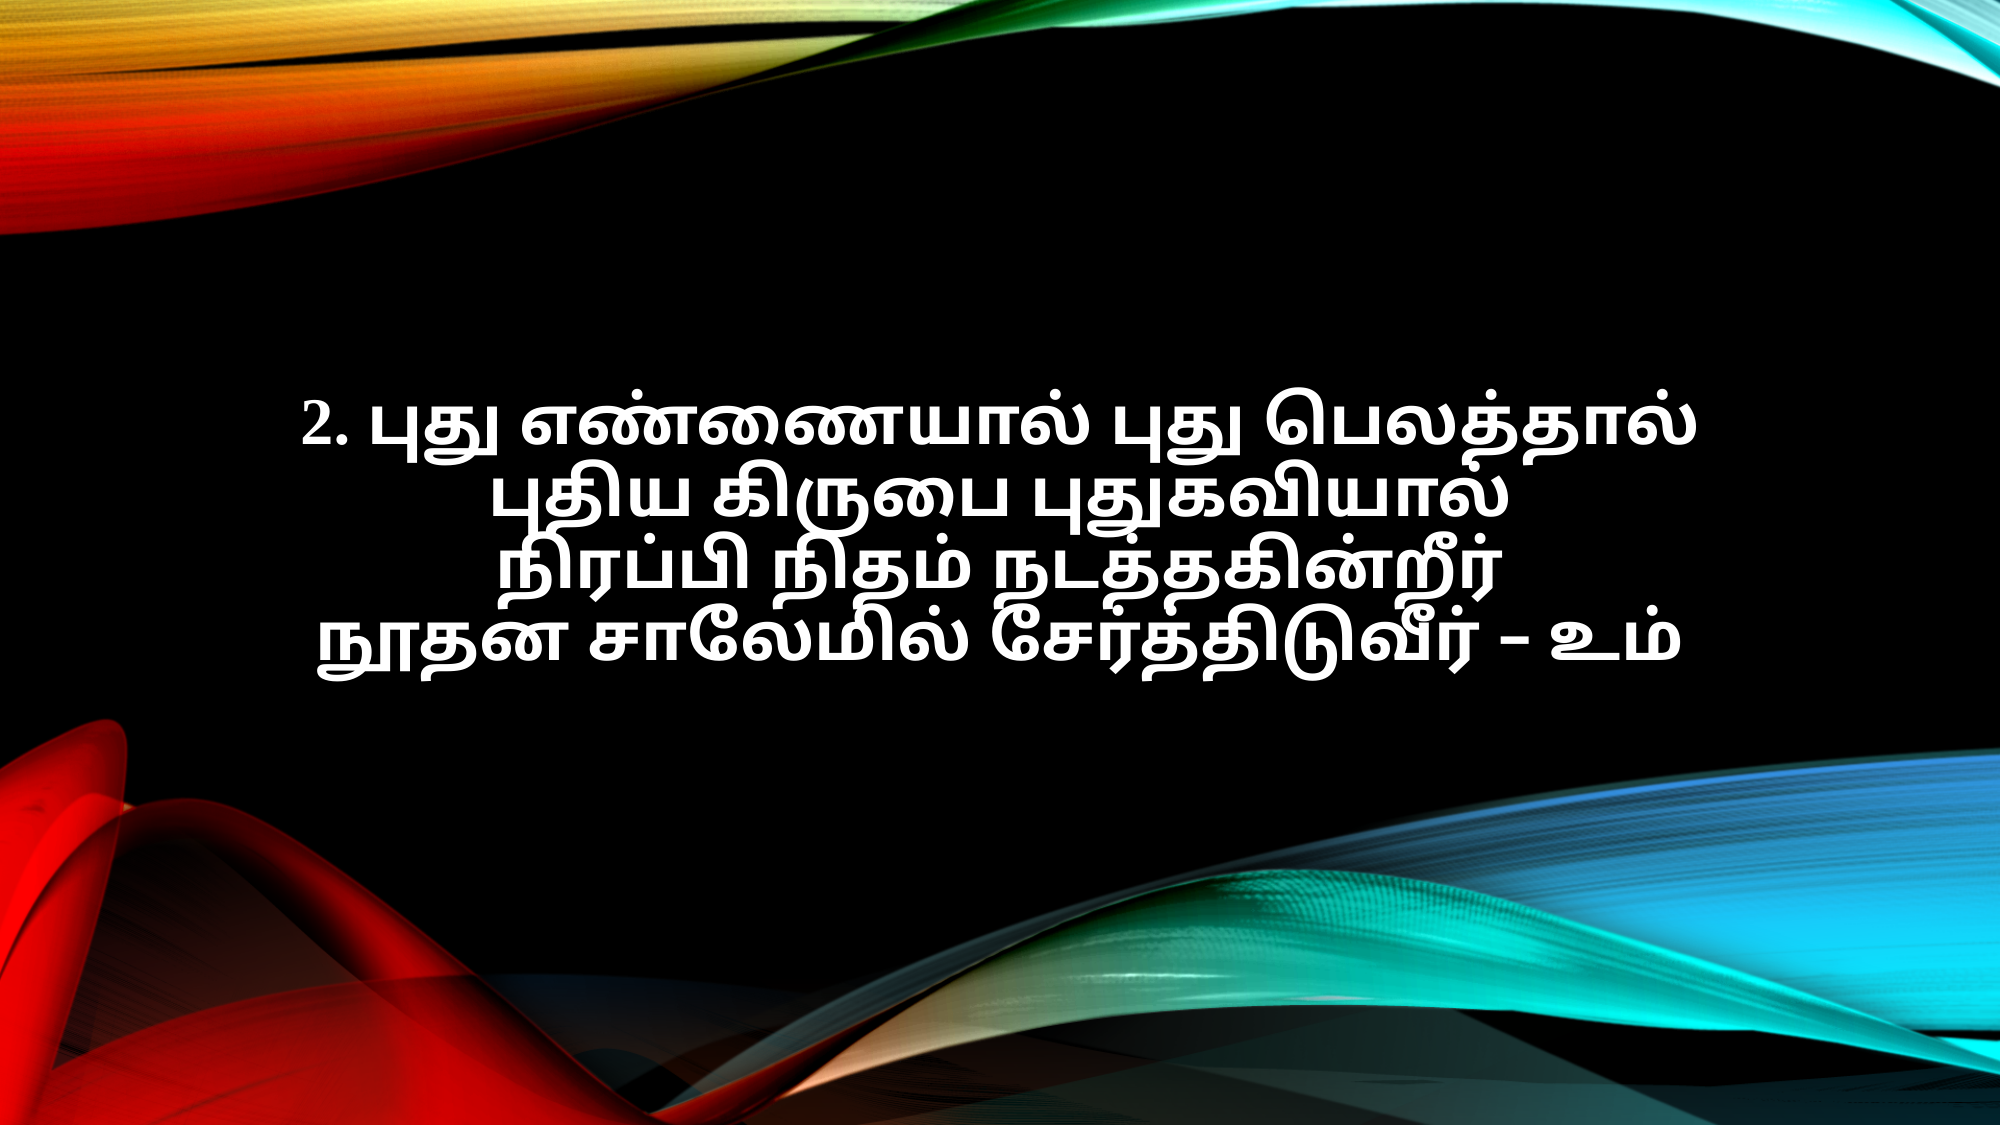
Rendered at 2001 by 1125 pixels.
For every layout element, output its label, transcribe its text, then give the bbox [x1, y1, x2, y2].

subtitle 2. புது எண்ணையால் புது பெலத்தால் புதிய கிருபை புதுகவியால் நிரப்பி நிதம் நடத்தகின்றீர் நூதன சாலேமில் சேர்த்திடுவீர் – உம் [0, 0, 2000, 1125]
